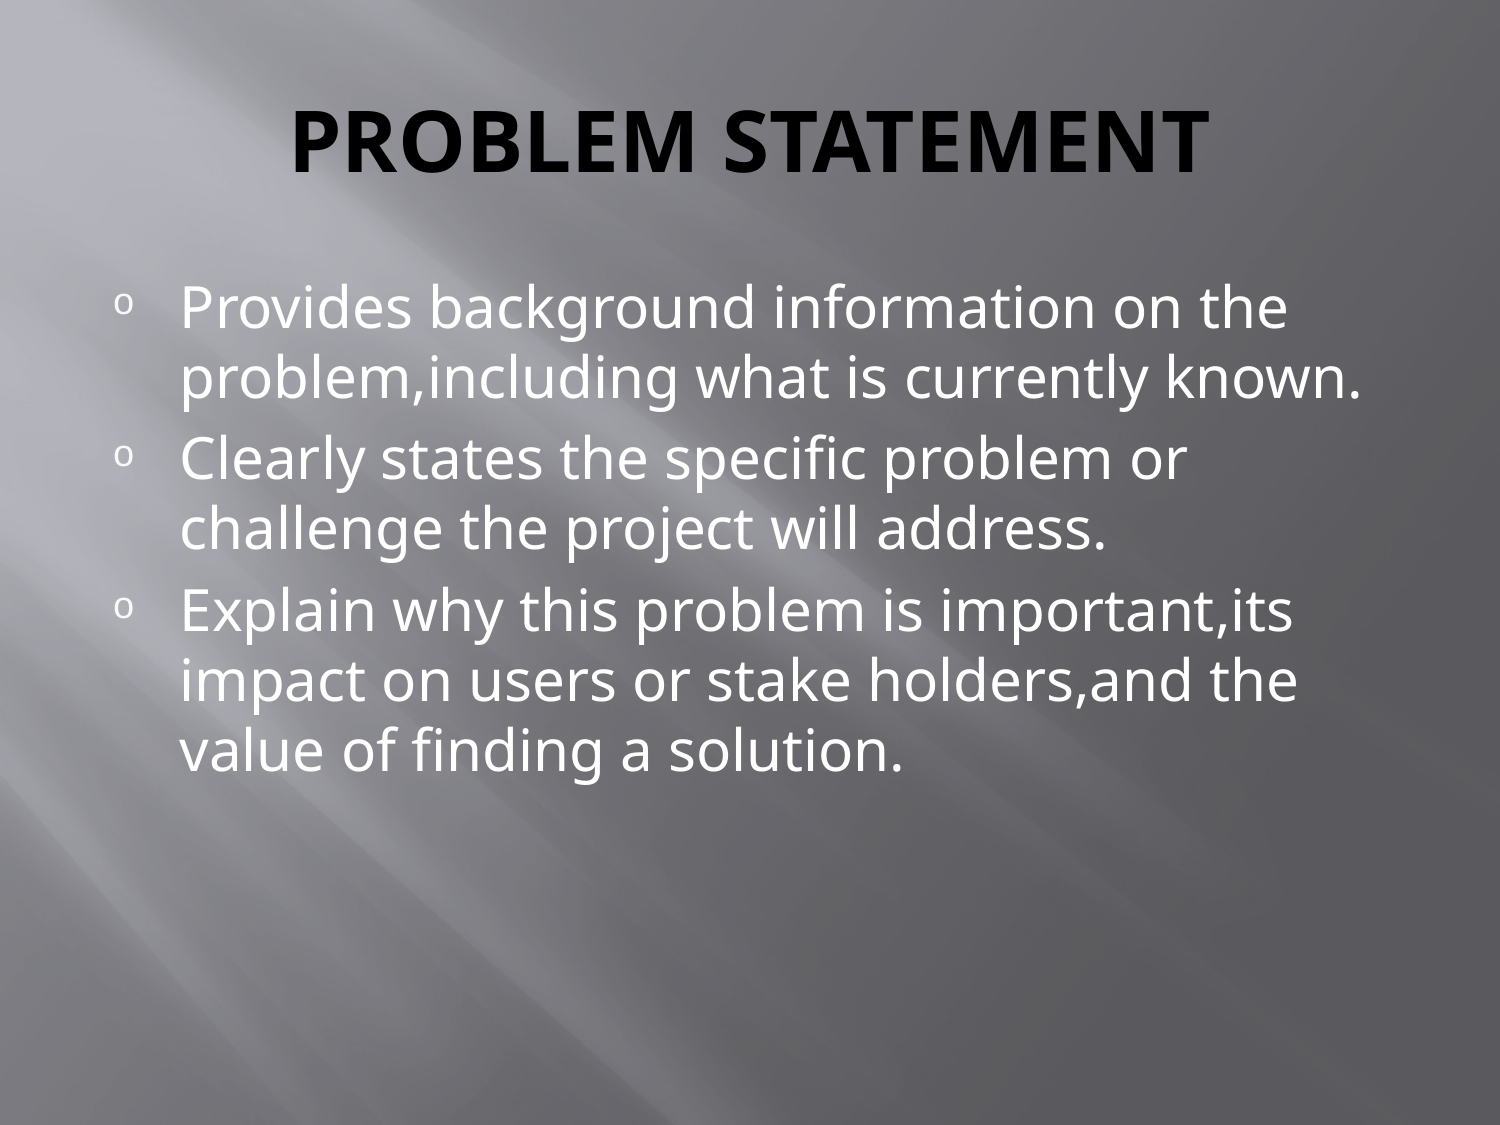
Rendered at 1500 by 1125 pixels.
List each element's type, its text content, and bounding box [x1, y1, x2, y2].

list Provides background information on the problem,including what is currently known. Clearly states the specific problem or challenge the project will address. Explain why this problem is important,its impact on users or stake holders,and the value of finding a solution. [75, 262, 1425, 1035]
title PROBLEM STATEMENT [75, 45, 1425, 233]
